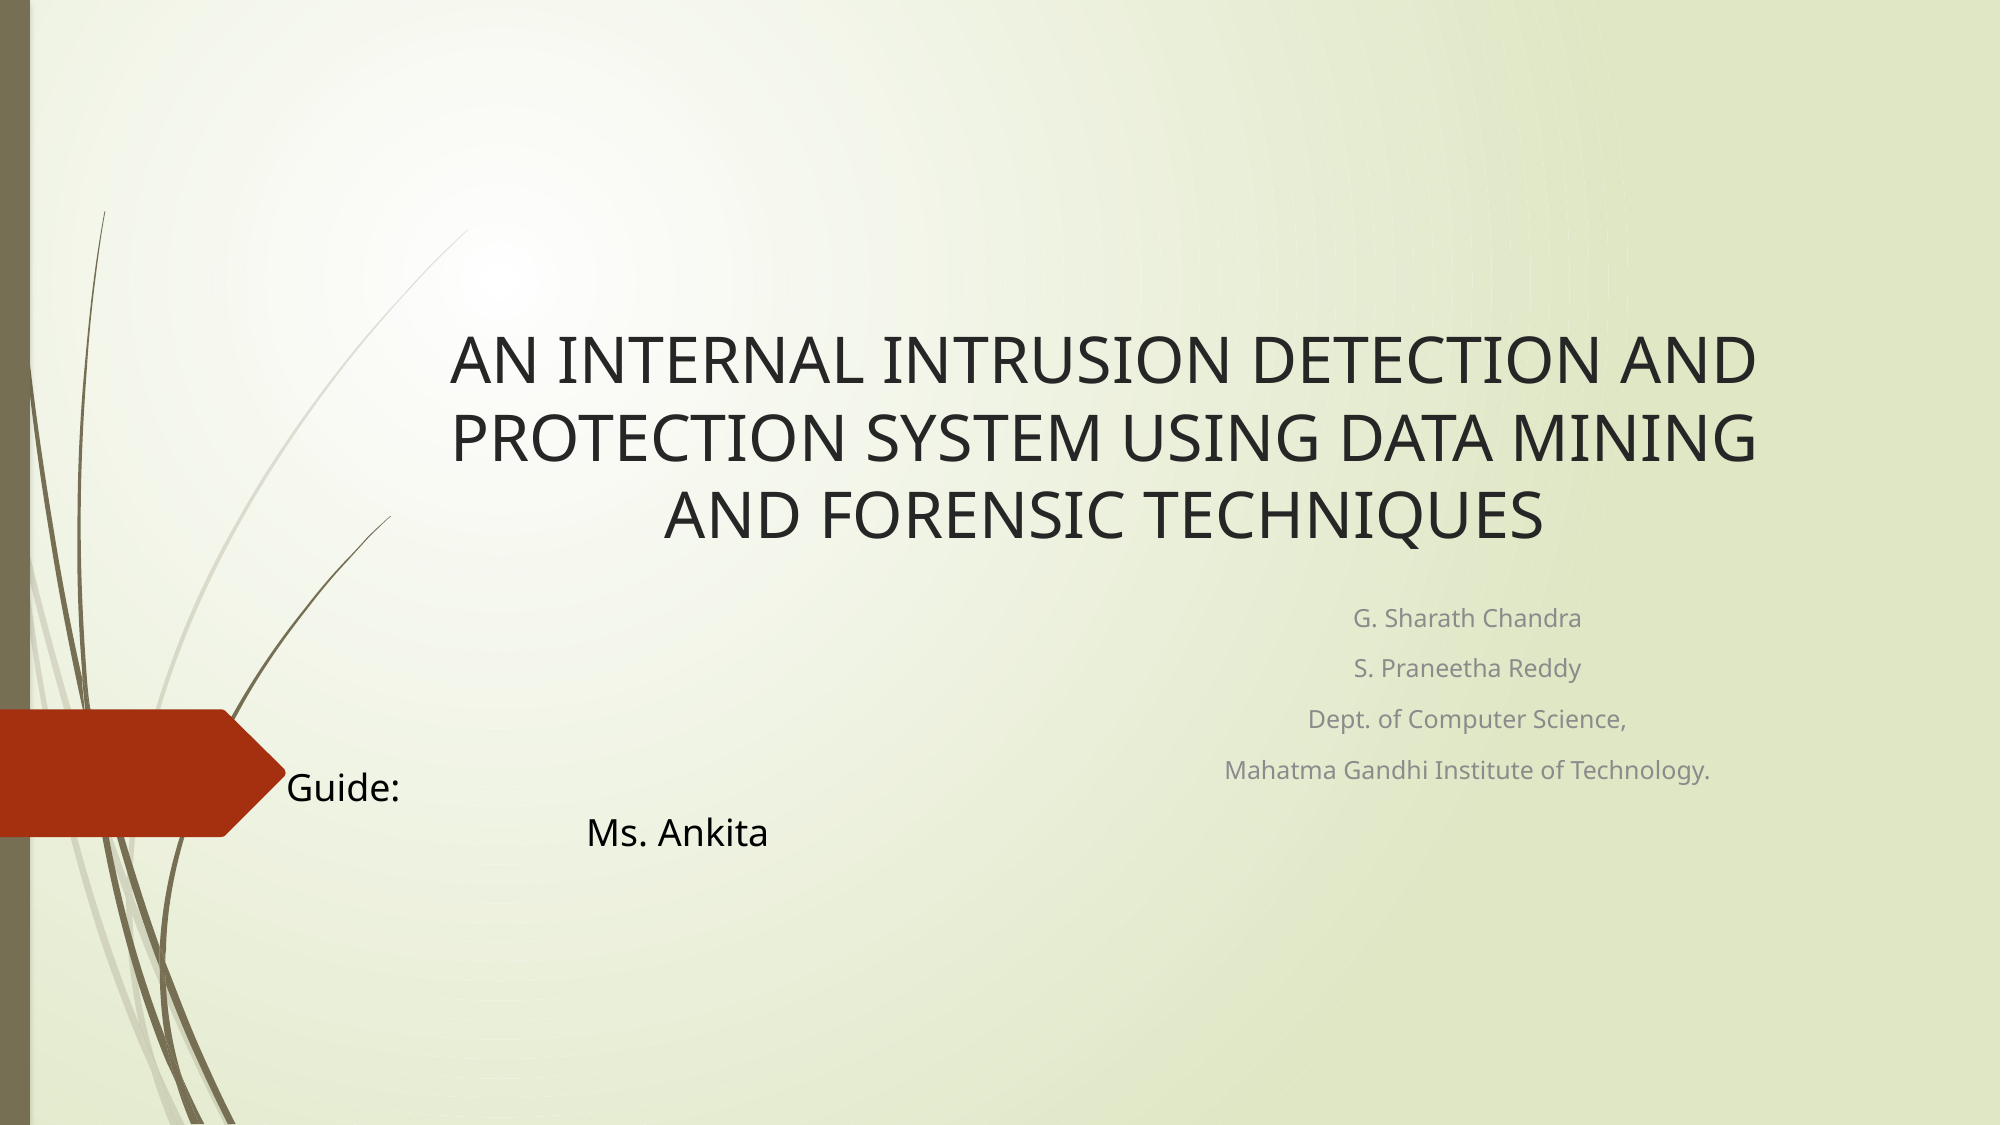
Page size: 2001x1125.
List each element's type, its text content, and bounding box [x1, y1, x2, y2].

text_box Guide: Ms. Ankita [271, 756, 785, 862]
subtitle G. Sharath Chandra S. Praneetha Reddy Dept. of Computer Science, Mahatma Gandhi Institute of Technology. [396, 594, 1940, 957]
title AN INTERNAL INTRUSION DETECTION AND PROTECTION SYSTEM USING DATA MINING AND FORENSIC TECHNIQUES [396, 310, 1814, 560]
